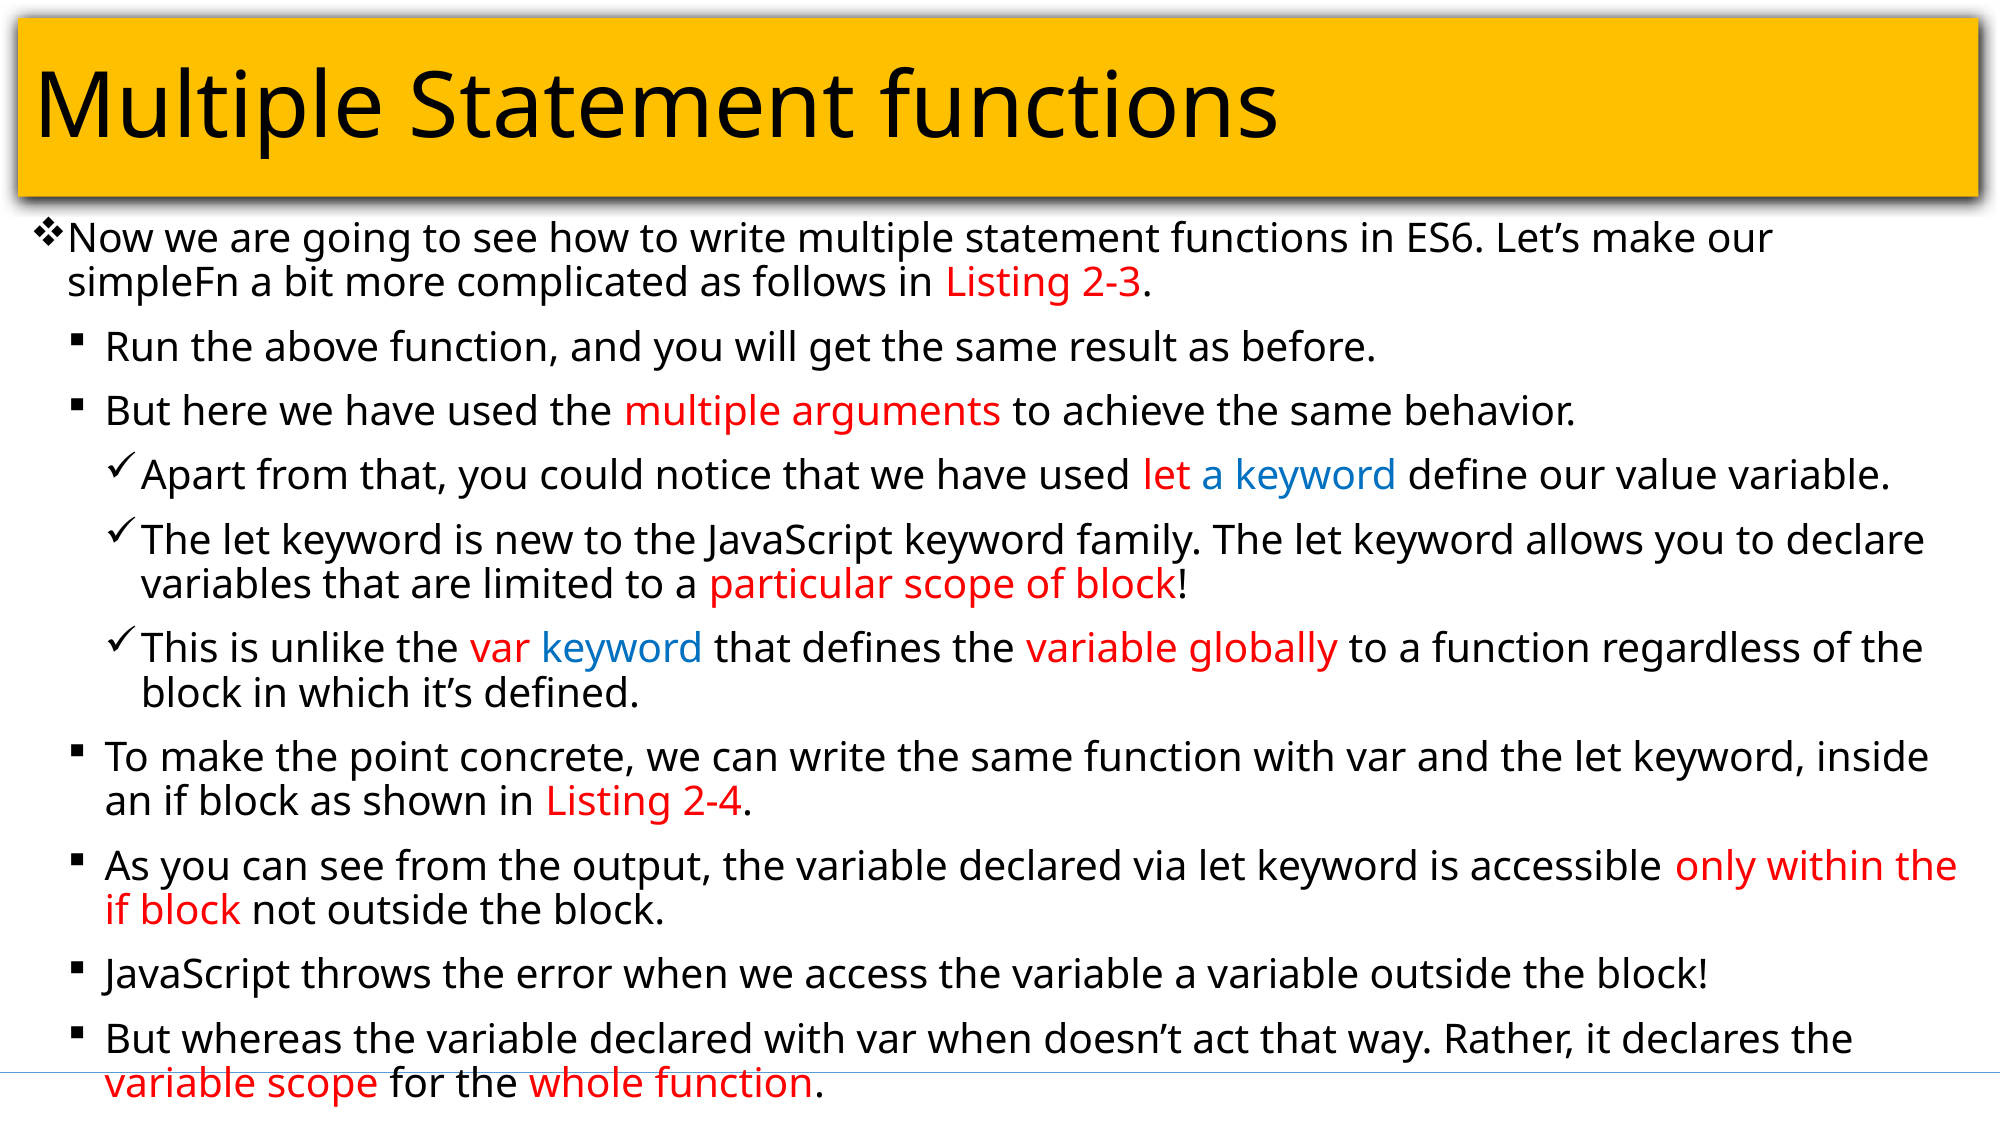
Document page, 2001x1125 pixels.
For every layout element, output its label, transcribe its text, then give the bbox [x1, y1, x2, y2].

title Multiple Statement functions [18, 18, 1979, 197]
list Now we are going to see how to write multiple statement functions in ES6. Let’s make our simpleFn a bit more complicated as follows in Listing 2-3. Run the above function, and you will get the same result as before. But here we have used the multiple arguments to achieve the same behavior. Apart from that, you could notice that we have used let a keyword define our value variable. The let keyword is new to the JavaScript keyword family. The let keyword allows you to declare variables that are limited to a particular scope of block! This is unlike the var keyword that defines the variable globally to a function regardless of the block in which it’s defined. To make the point concrete, we can write the same function with var and the let keyword, inside an if block as shown in Listing 2-4. As you can see from the output, the variable declared via let keyword is accessible only within the if block not outside the block. JavaScript throws the error when we access the variable a variable outside the block! But whereas the variable declared with var when doesn’t act that way. Rather, it declares the variable scope for the whole function. [15, 209, 1975, 1116]
